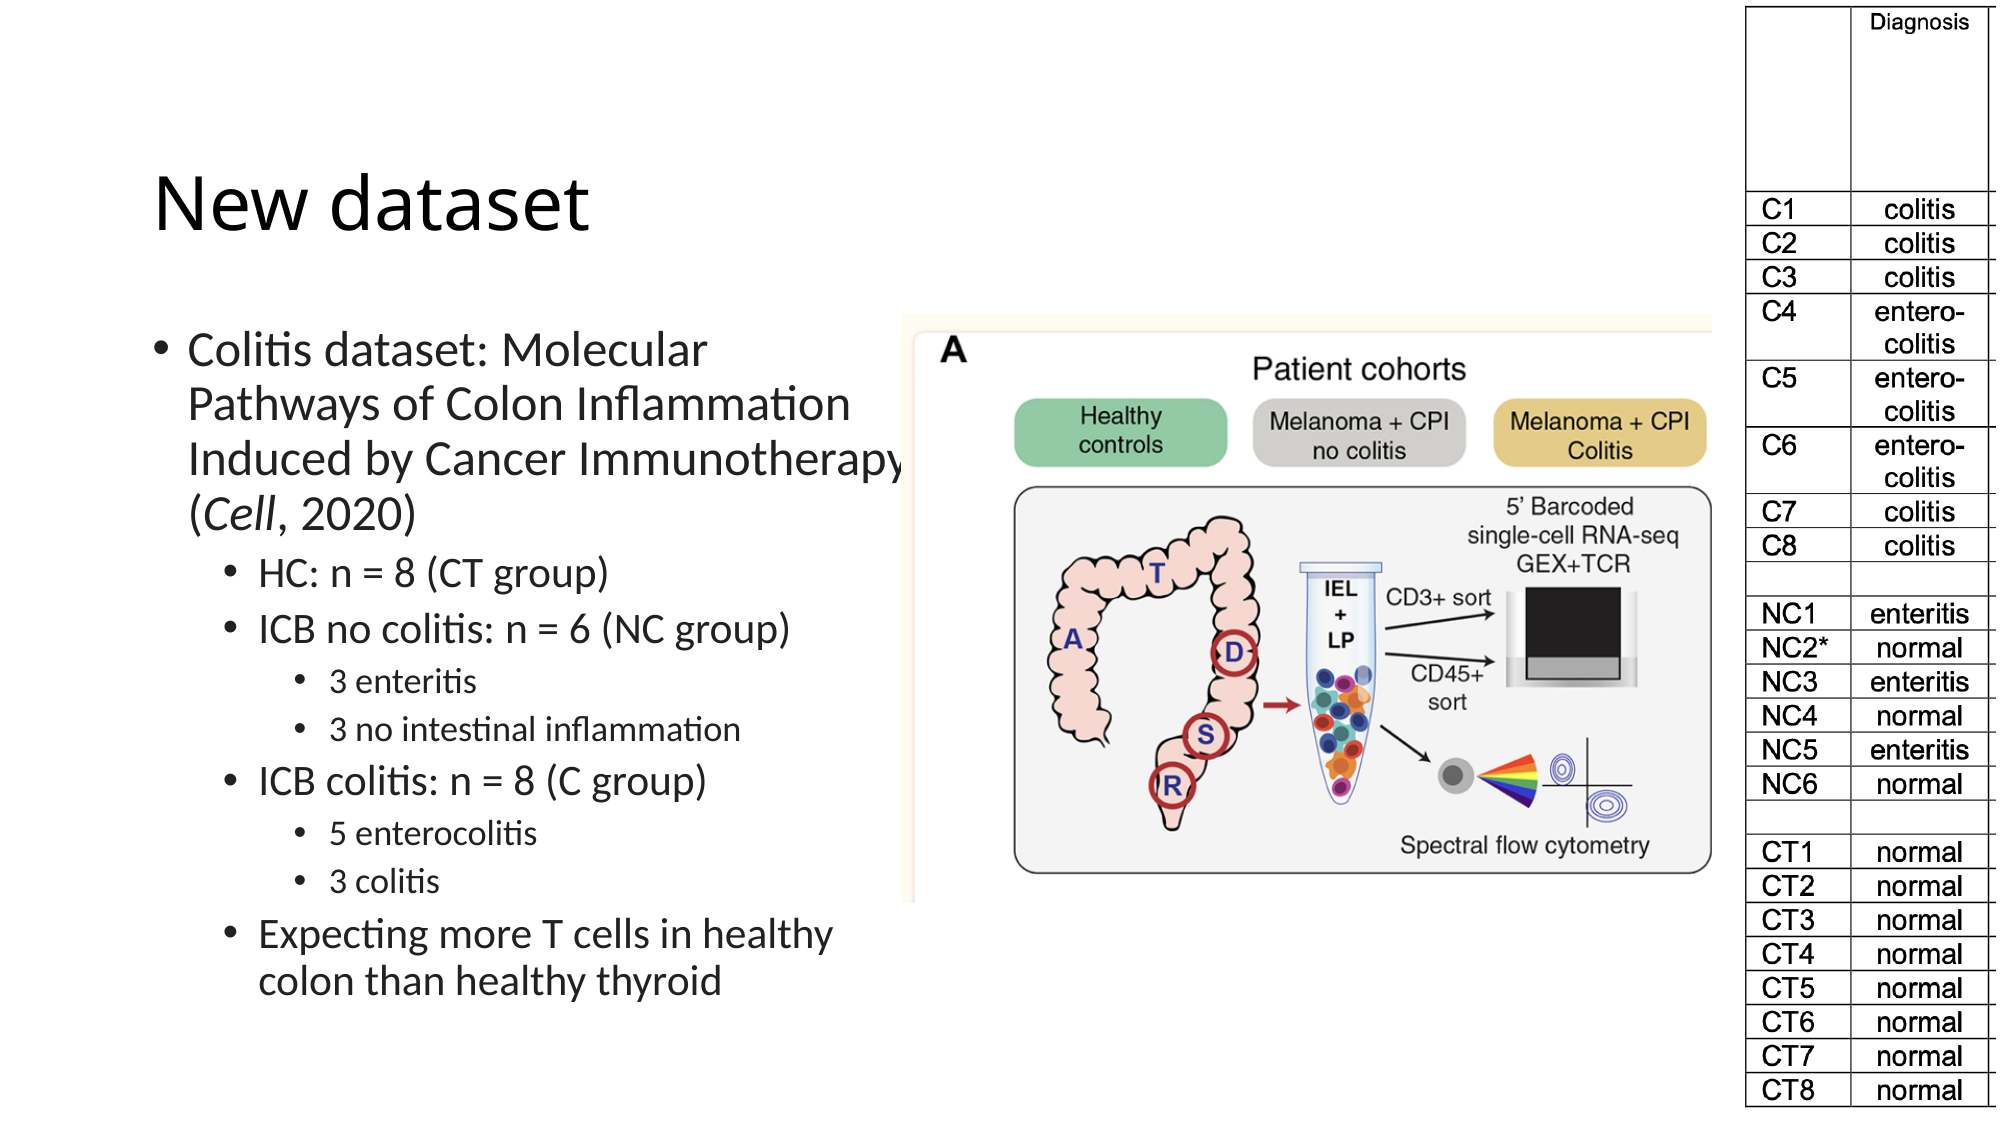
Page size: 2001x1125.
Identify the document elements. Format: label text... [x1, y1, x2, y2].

title New dataset [137, 97, 1712, 314]
list Colitis dataset: Molecular Pathways of Colon Inflammation Induced by Cancer Immunotherapy (Cell, 2020) HC: n = 8 (CT group) ICB no colitis: n = 6 (NC group) 3 enteritis 3 no intestinal inflammation ICB colitis: n = 8 (C group) 5 enterocolitis 3 colitis Expecting more T cells in healthy colon than healthy thyroid [137, 314, 929, 1015]
picture [901, 0, 1996, 1125]
